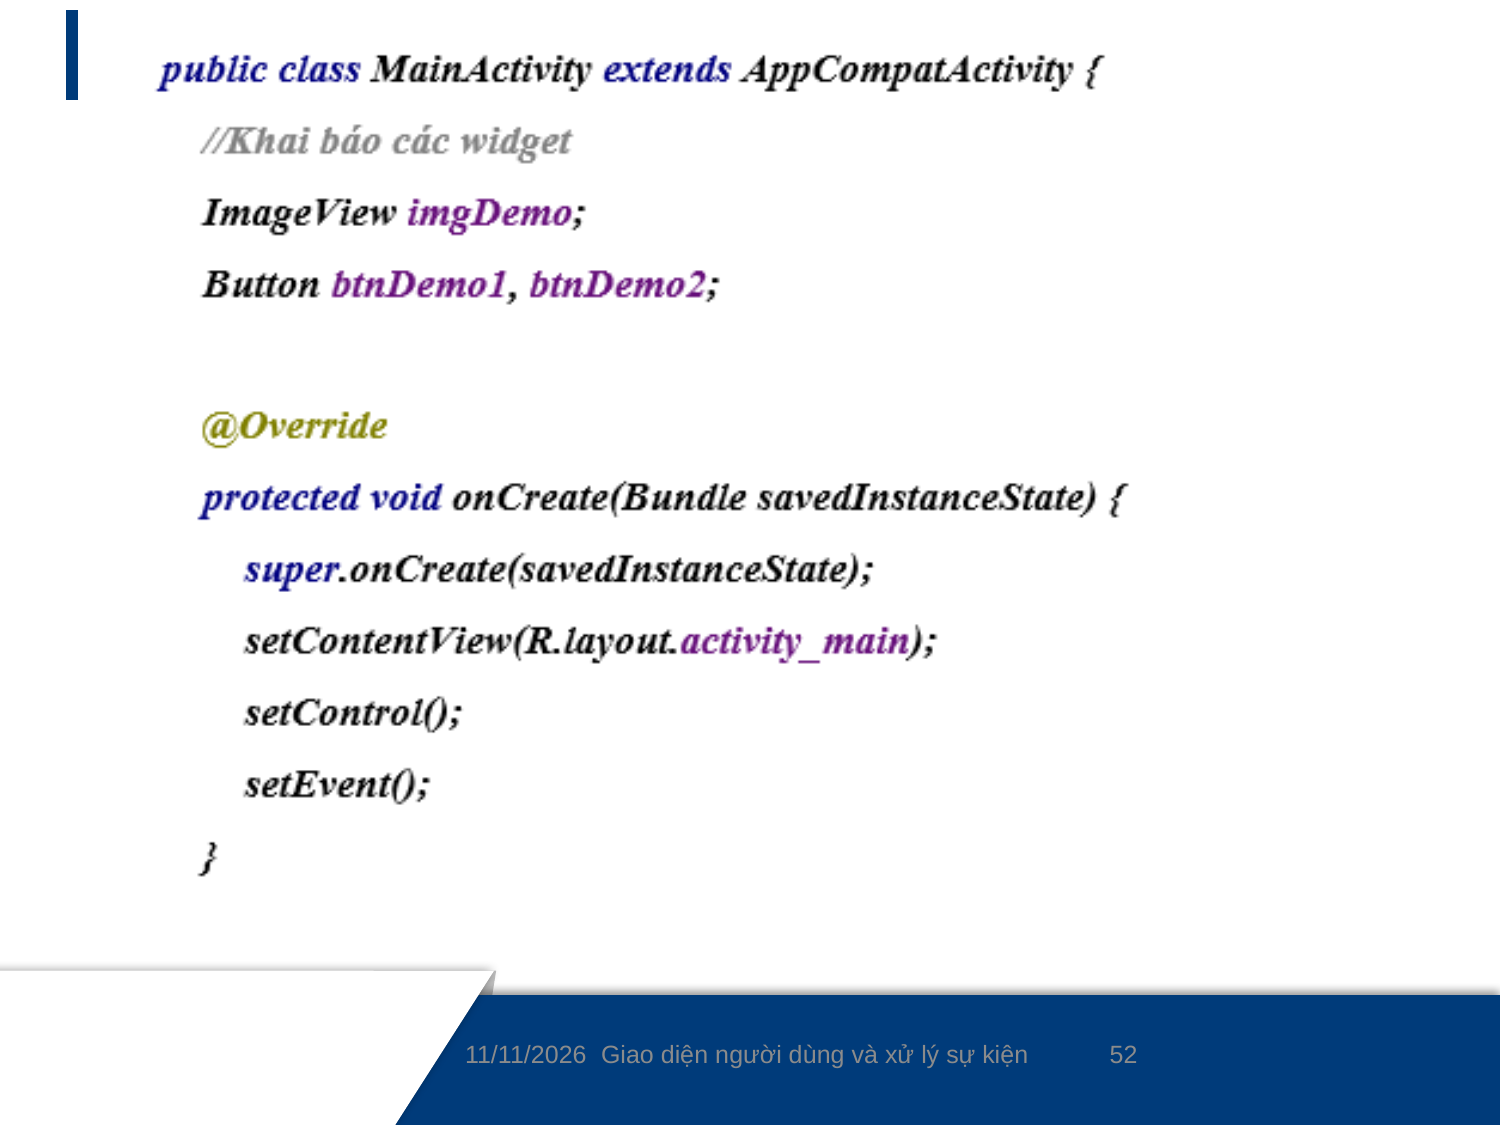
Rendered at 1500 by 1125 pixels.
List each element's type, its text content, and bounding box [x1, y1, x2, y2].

footer Giao diện người dùng và xử lý sự kiện [561, 1023, 815, 1084]
picture [134, 37, 1153, 891]
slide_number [450, 1023, 561, 1084]
slide_number 52 [815, 1023, 1153, 1084]
